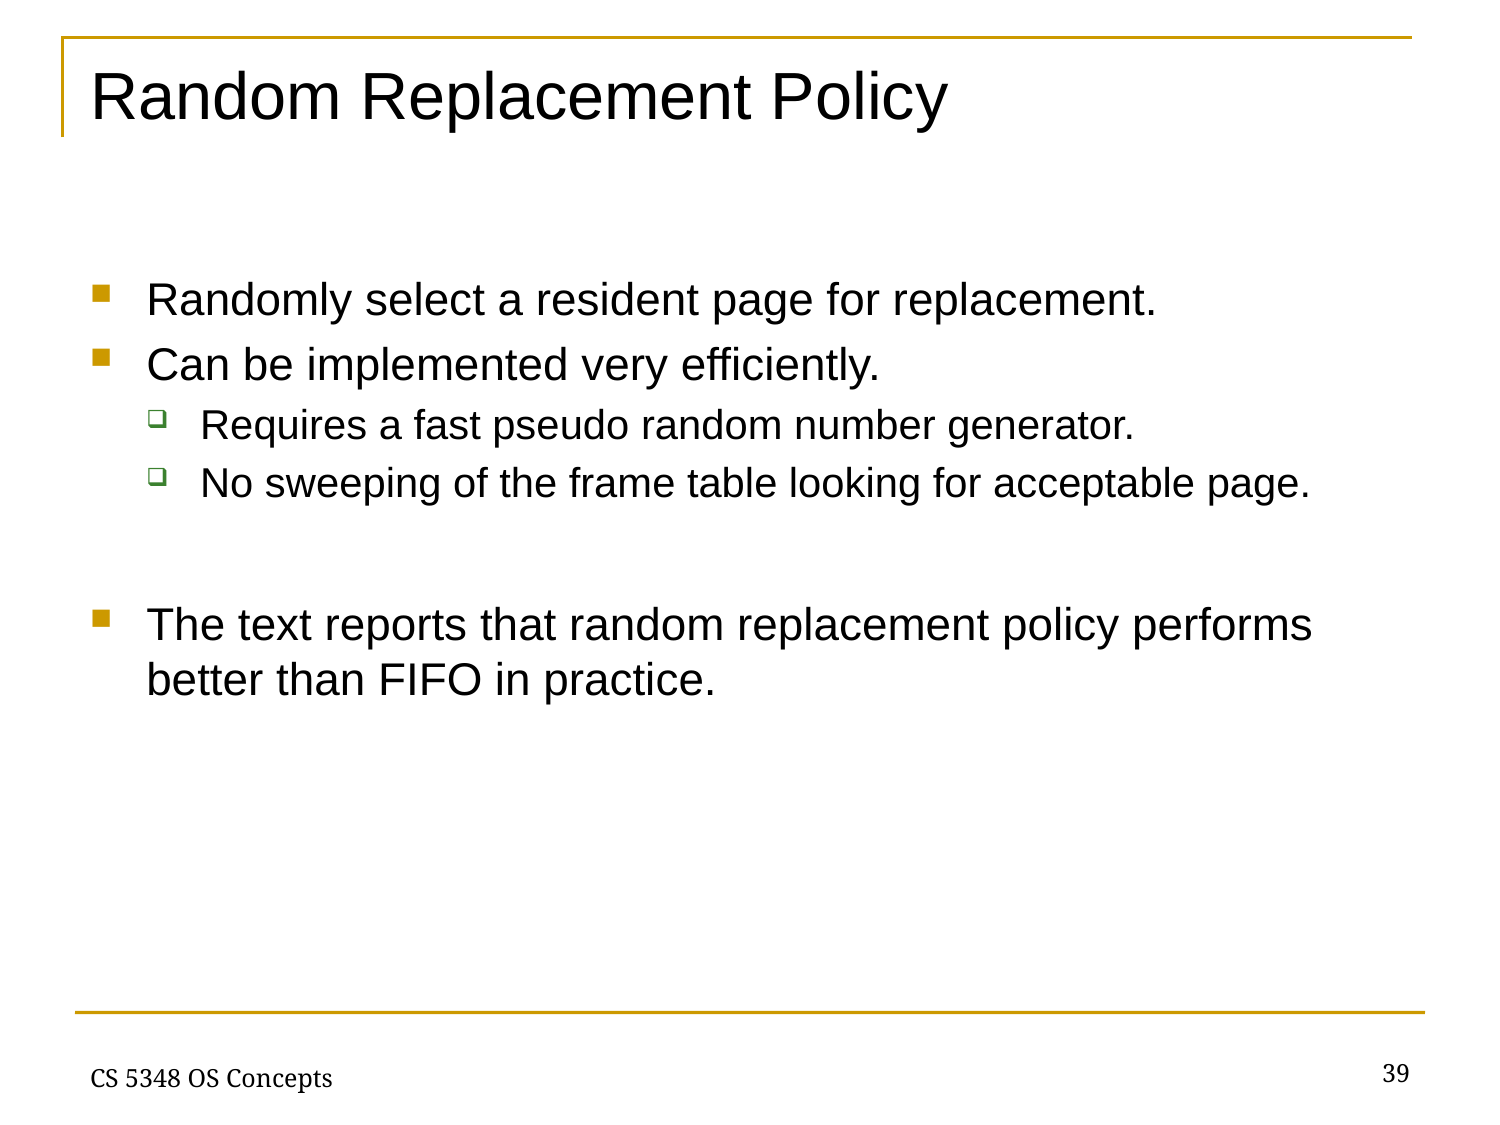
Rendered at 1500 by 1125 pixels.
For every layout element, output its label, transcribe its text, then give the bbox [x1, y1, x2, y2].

list Randomly select a resident page for replacement. Can be implemented very efficiently. Requires a fast pseudo random number generator. No sweeping of the frame table looking for acceptable page. The text reports that random replacement policy performs better than FIFO in practice. [75, 262, 1425, 1006]
slide_number CS 5348 OS Concepts [75, 1025, 475, 1100]
title Random Replacement Policy [75, 45, 1425, 233]
slide_number 39 [1074, 1024, 1425, 1100]
